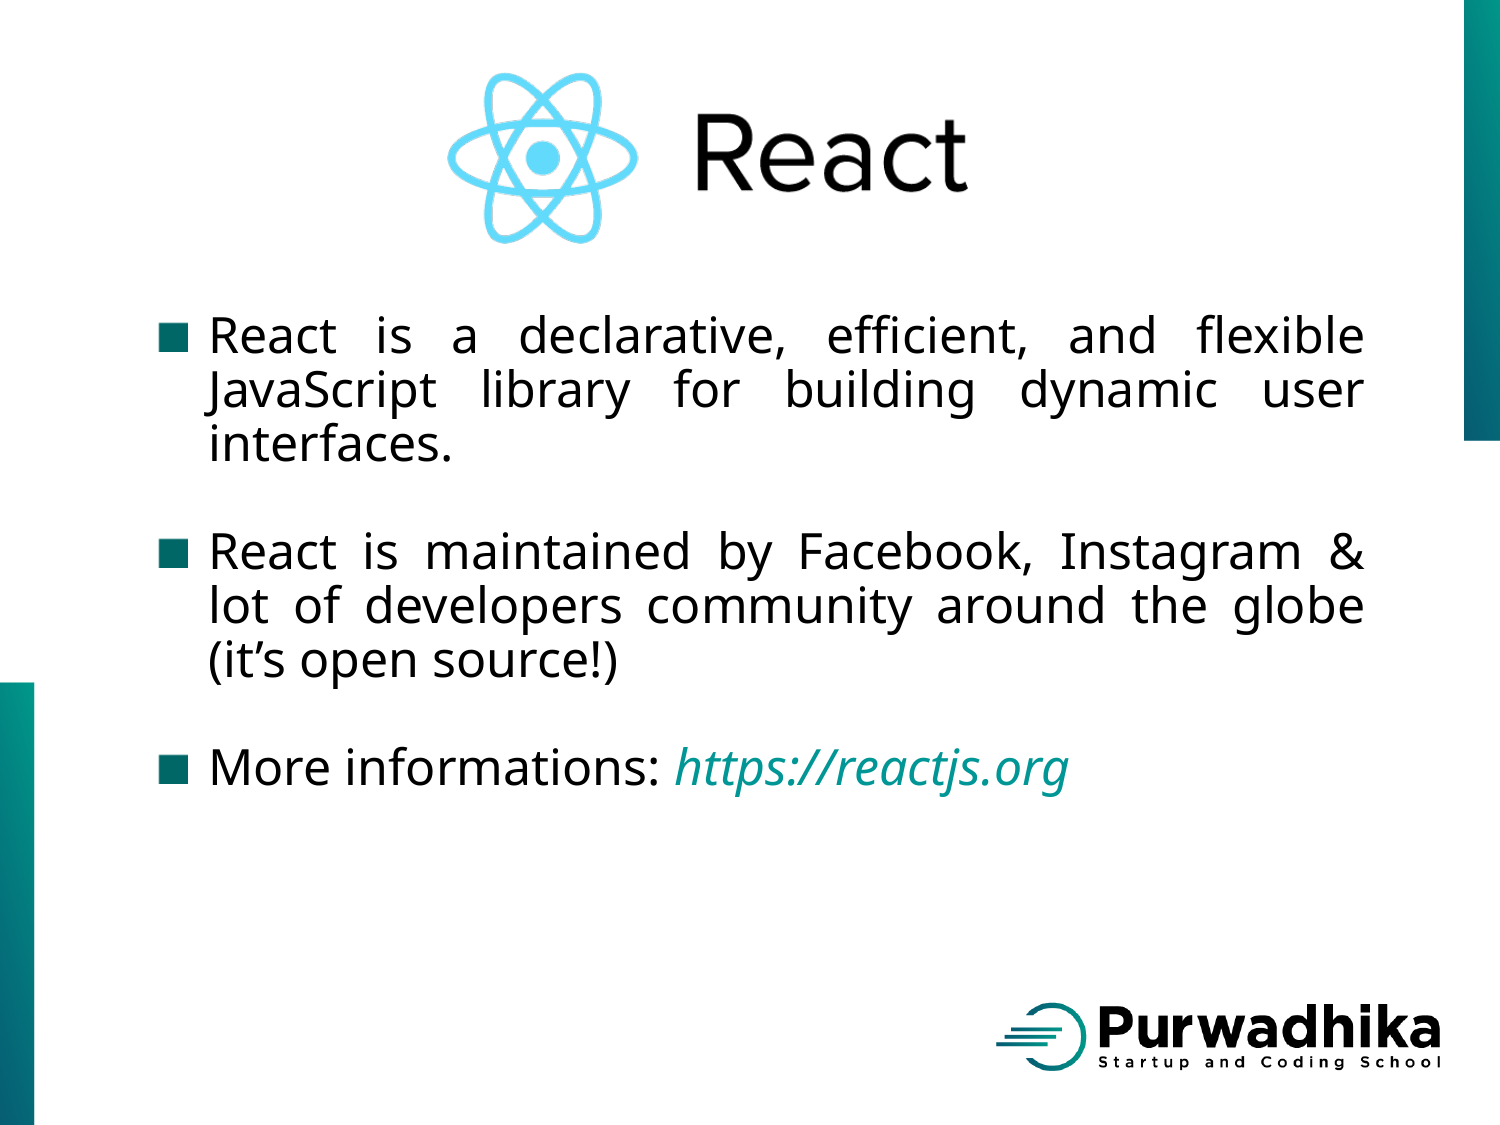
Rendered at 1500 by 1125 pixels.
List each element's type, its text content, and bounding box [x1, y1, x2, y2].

picture [0, 0, 1500, 1125]
text_box React is a declarative, efficient, and flexible JavaScript library for building dynamic user interfaces. React is maintained by Facebook, Instagram & lot of developers community around the globe (it’s open source!) More informations: https://reactjs.org [137, 302, 1381, 1094]
